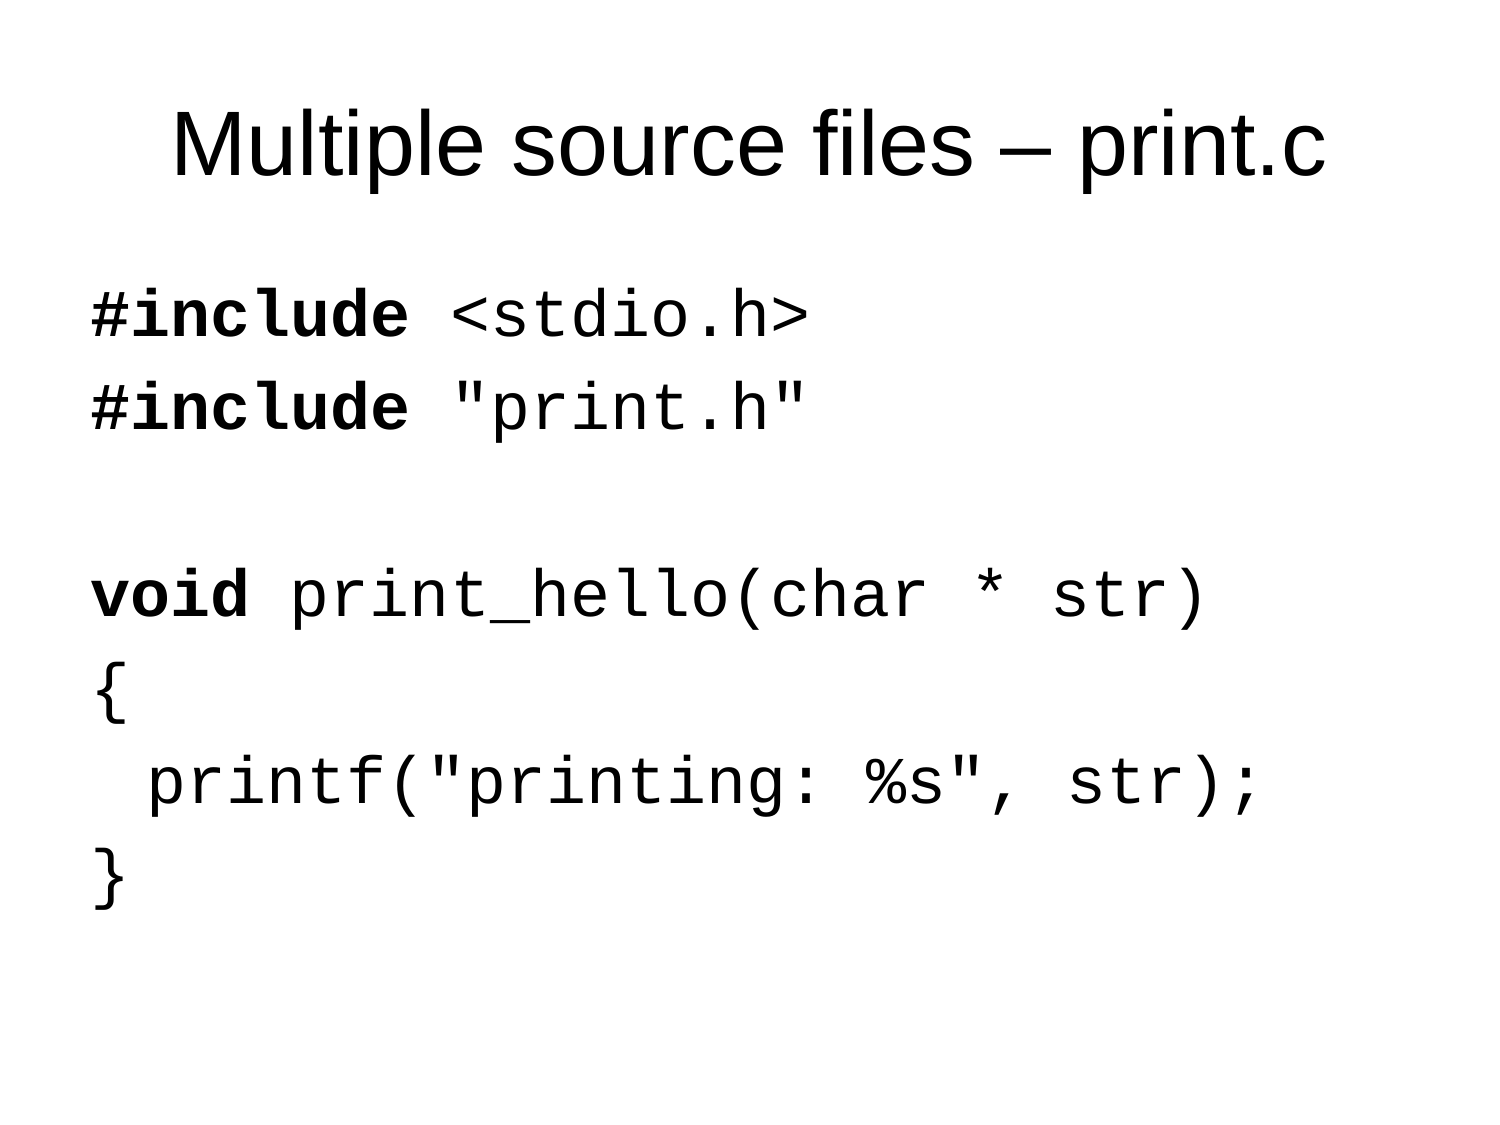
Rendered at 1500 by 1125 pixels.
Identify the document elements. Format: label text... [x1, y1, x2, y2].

list #include <stdio.h> #include "print.h" void print_hello(char * str) { printf("printing: %s", str); } [75, 262, 1425, 1005]
title Multiple source files – print.c [75, 45, 1425, 233]
